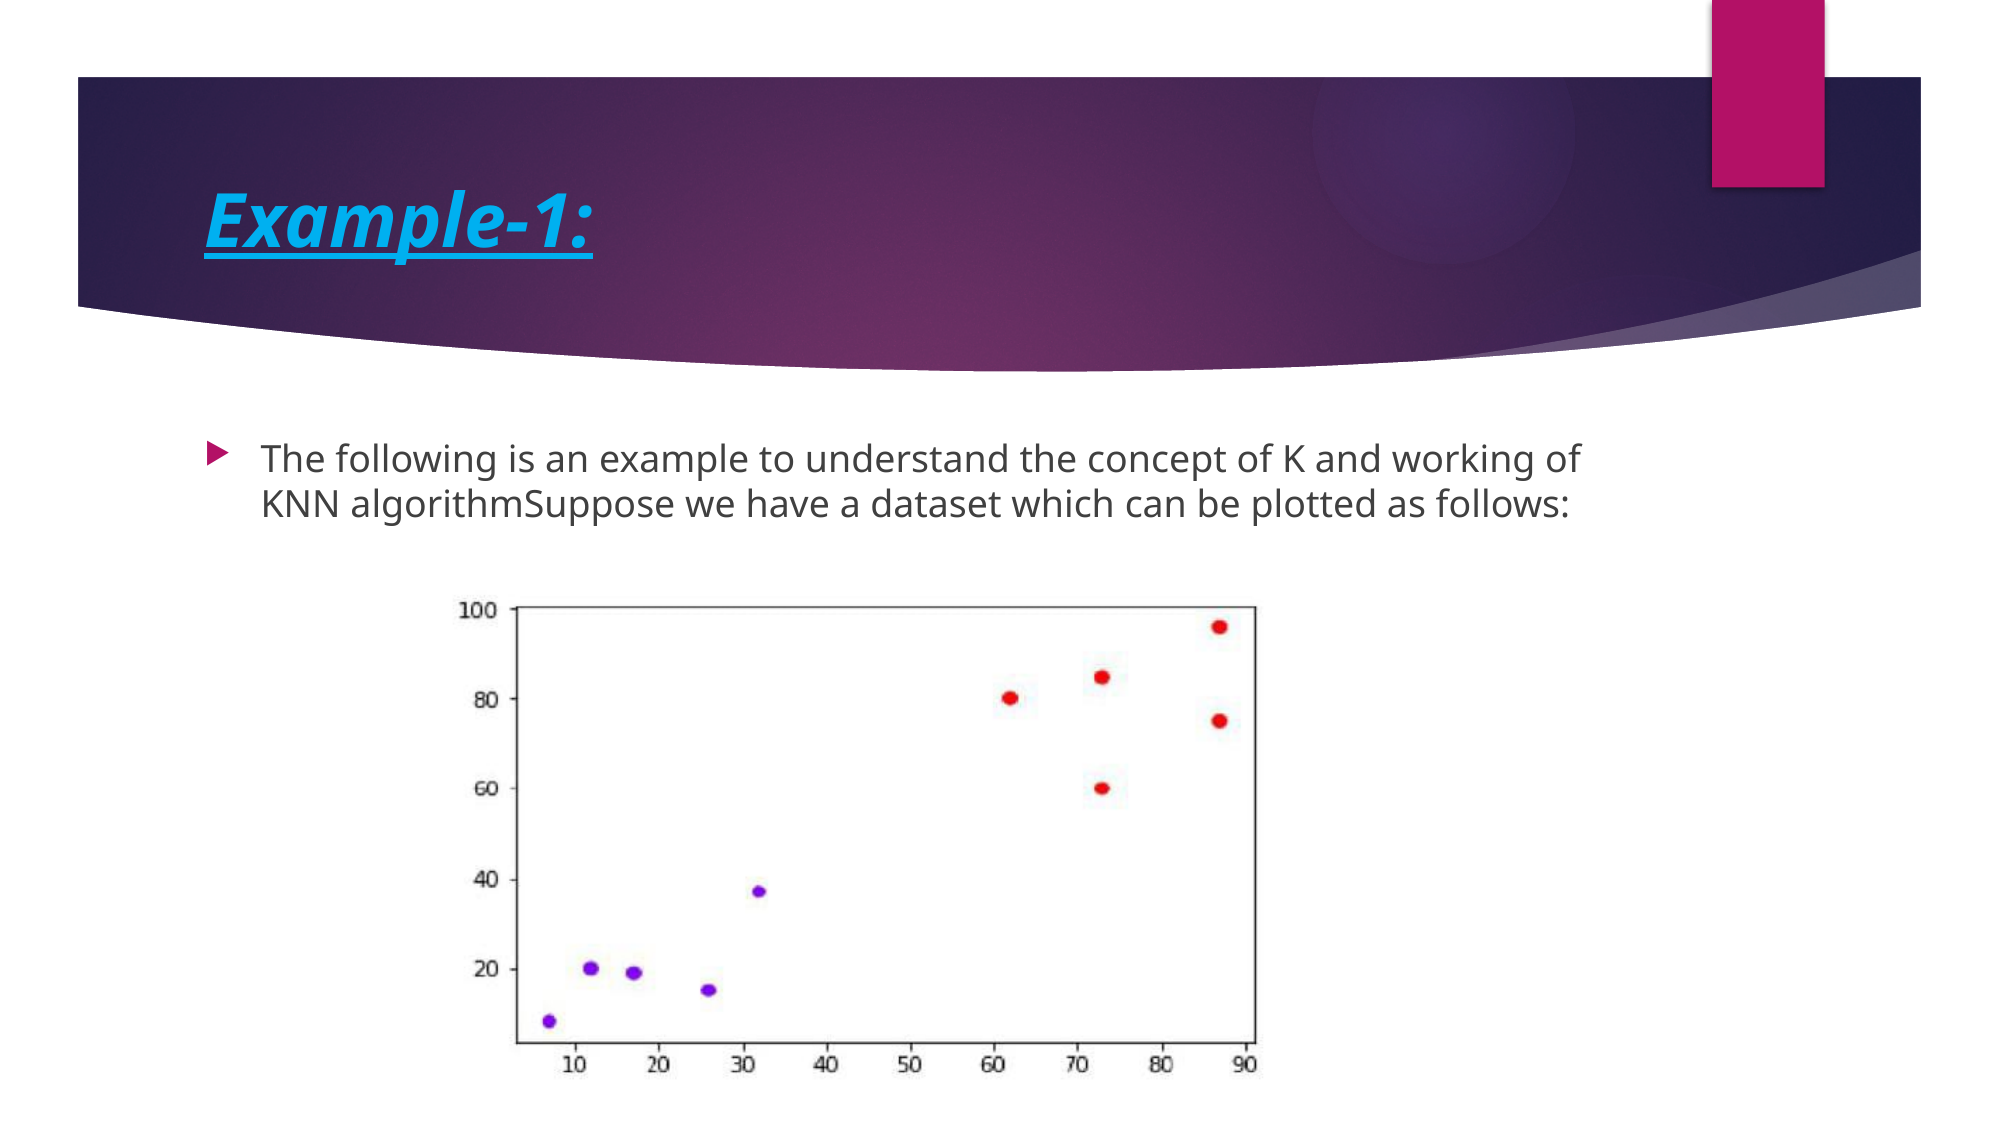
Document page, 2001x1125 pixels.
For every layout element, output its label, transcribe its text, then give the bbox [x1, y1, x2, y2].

title Example-1: [189, 159, 1627, 276]
picture [408, 584, 1307, 1125]
list The following is an example to understand the concept of K and working of KNN algorithmSuppose we have a dataset which can be plotted as follows: [189, 427, 1638, 988]
